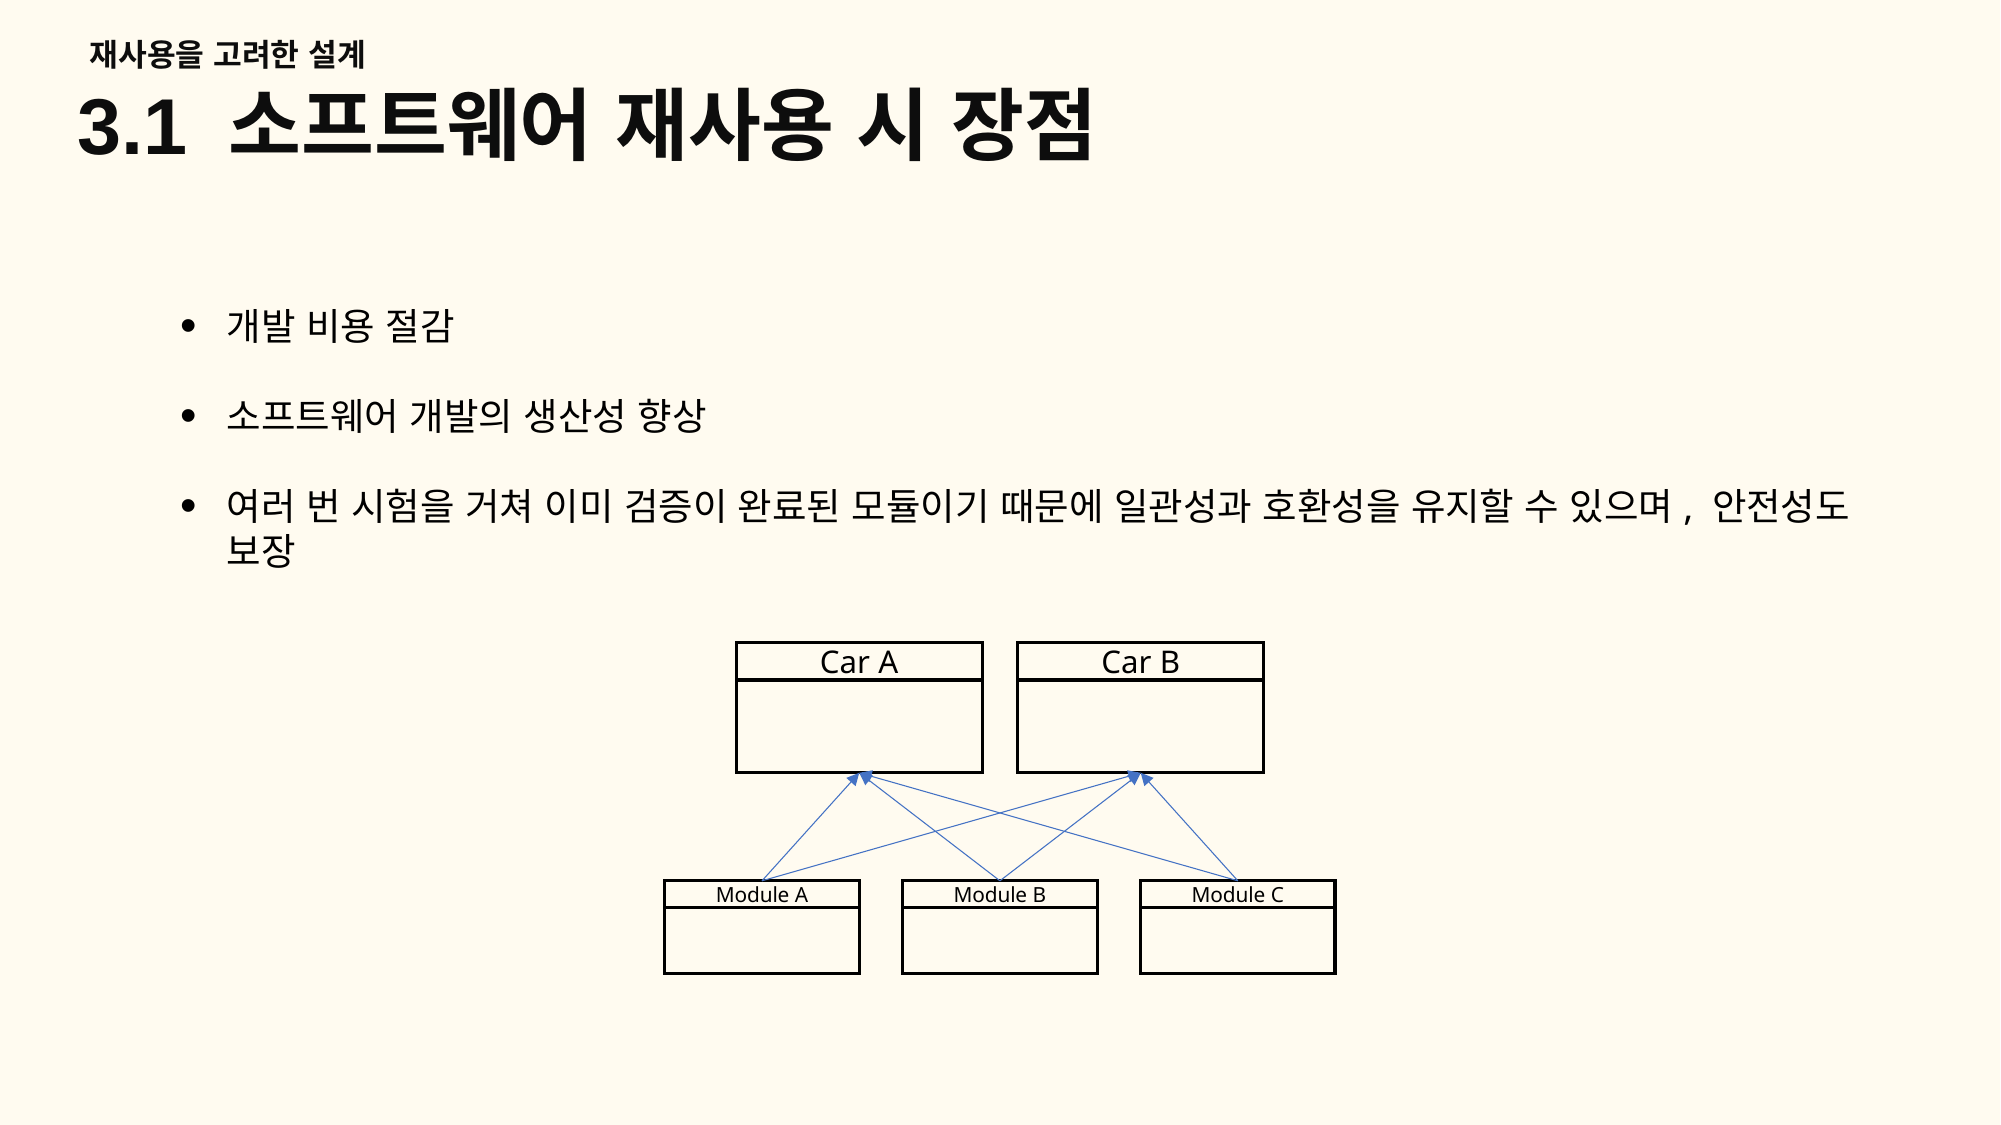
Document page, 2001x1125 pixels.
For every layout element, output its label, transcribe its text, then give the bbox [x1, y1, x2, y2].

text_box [664, 642, 1336, 974]
text_box 3.1 소프트웨어 재사용 시 장점 [62, 68, 1497, 178]
text_box 개발 비용 절감 소프트웨어 개발의 생산성 향상 여러 번 시험을 거쳐 이미 검증이 완료된 모듈이기 때문에 일관성과 호환성을 유지할 수 있으며, 안전성도 보장 [165, 295, 1866, 581]
text_box 재사용을 고려한 설계 [75, 28, 478, 81]
